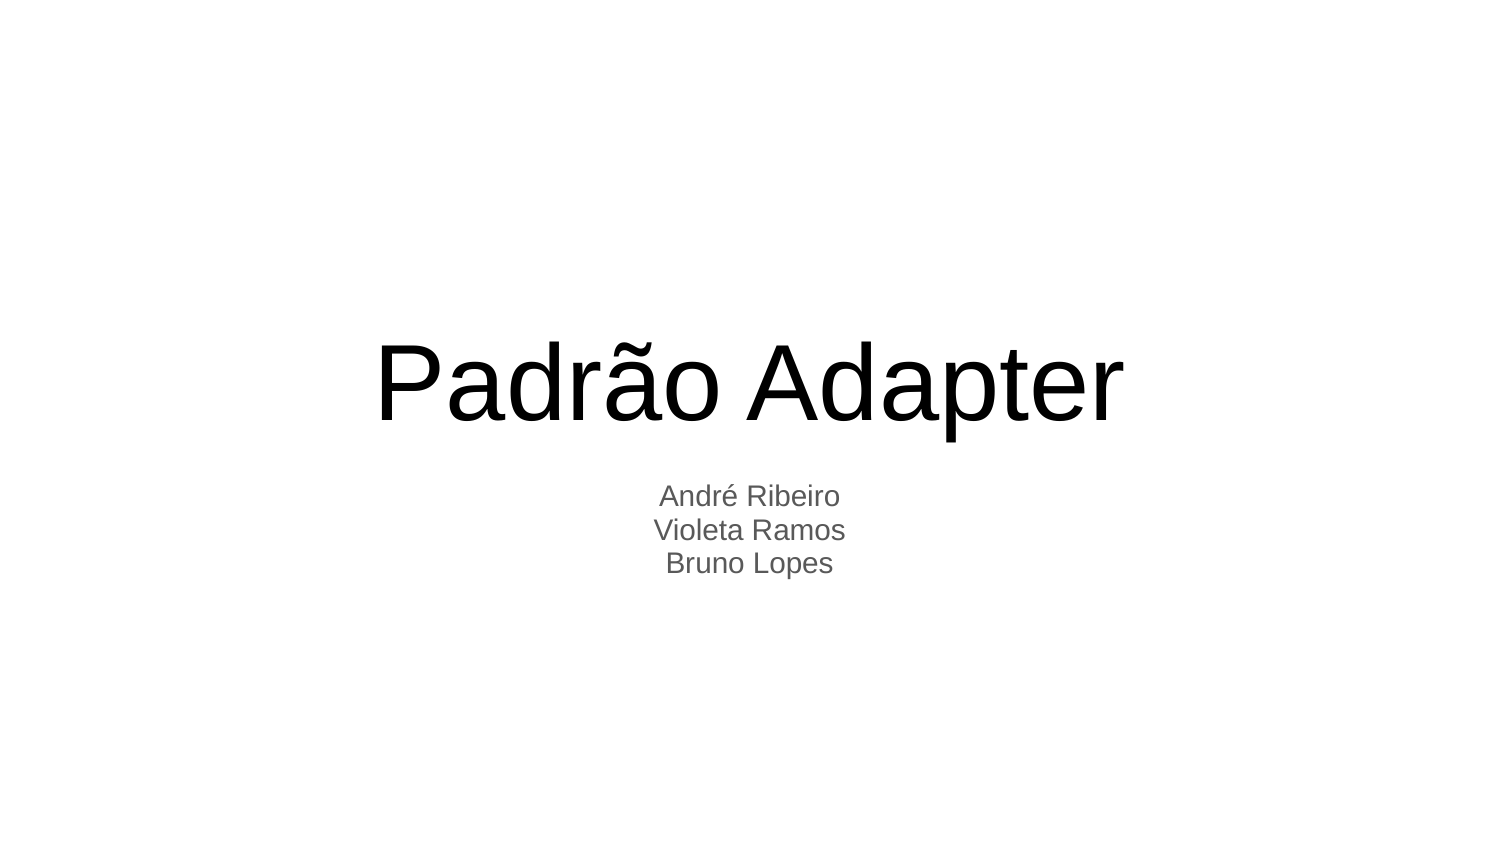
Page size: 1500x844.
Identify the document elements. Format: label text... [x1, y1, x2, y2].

title Padrão Adapter [51, 122, 1449, 459]
subtitle André Ribeiro Violeta Ramos Bruno Lopes [51, 464, 1449, 595]
